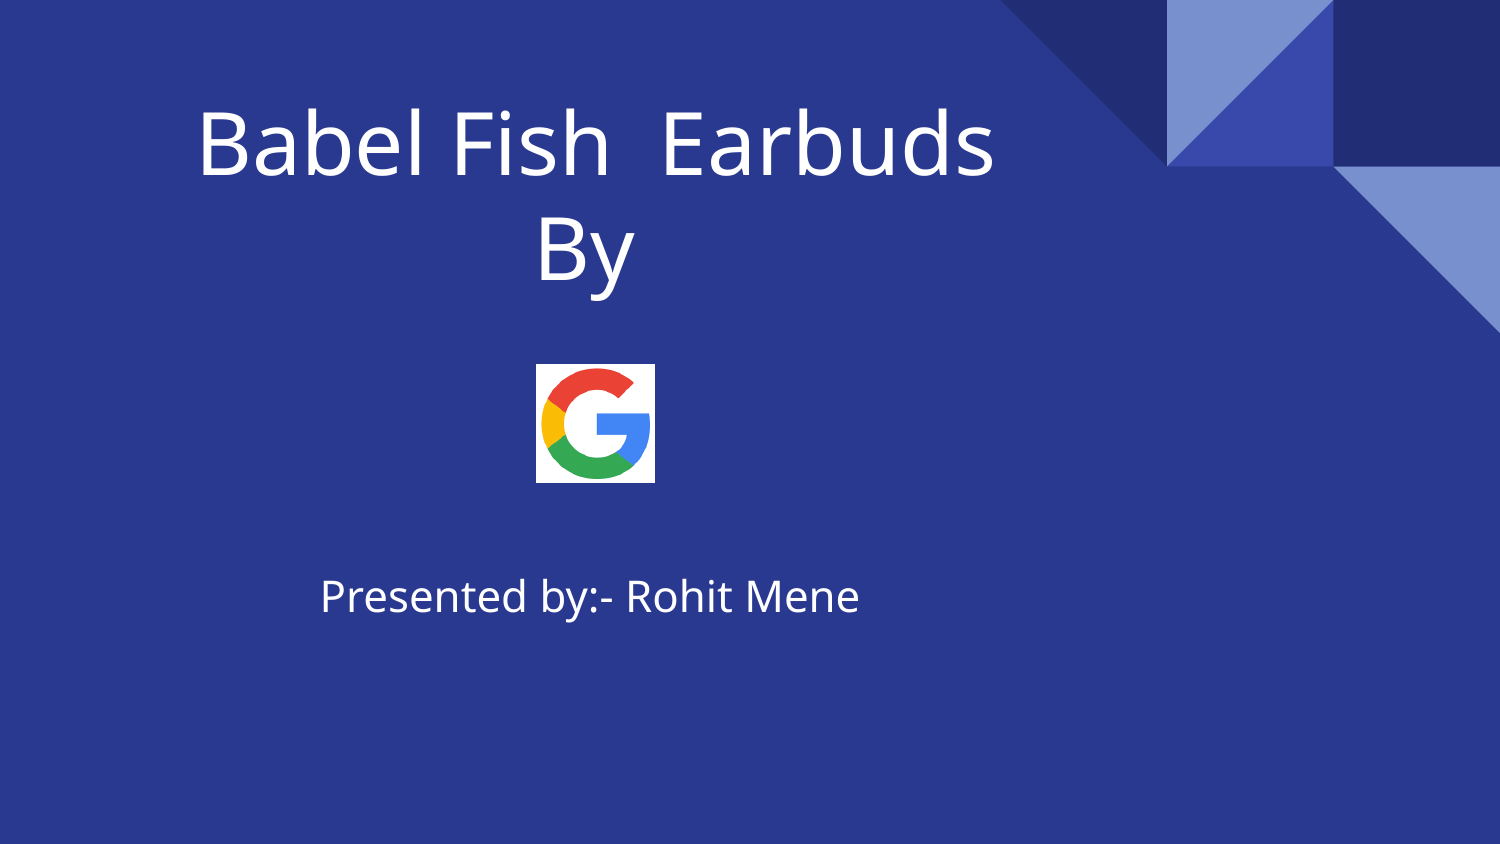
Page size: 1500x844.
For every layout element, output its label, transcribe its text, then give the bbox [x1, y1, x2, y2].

title Babel Fish Earbuds By [43, 53, 1149, 313]
subtitle Presented by:- Rohit Mene [281, 545, 911, 627]
picture [536, 364, 656, 483]
